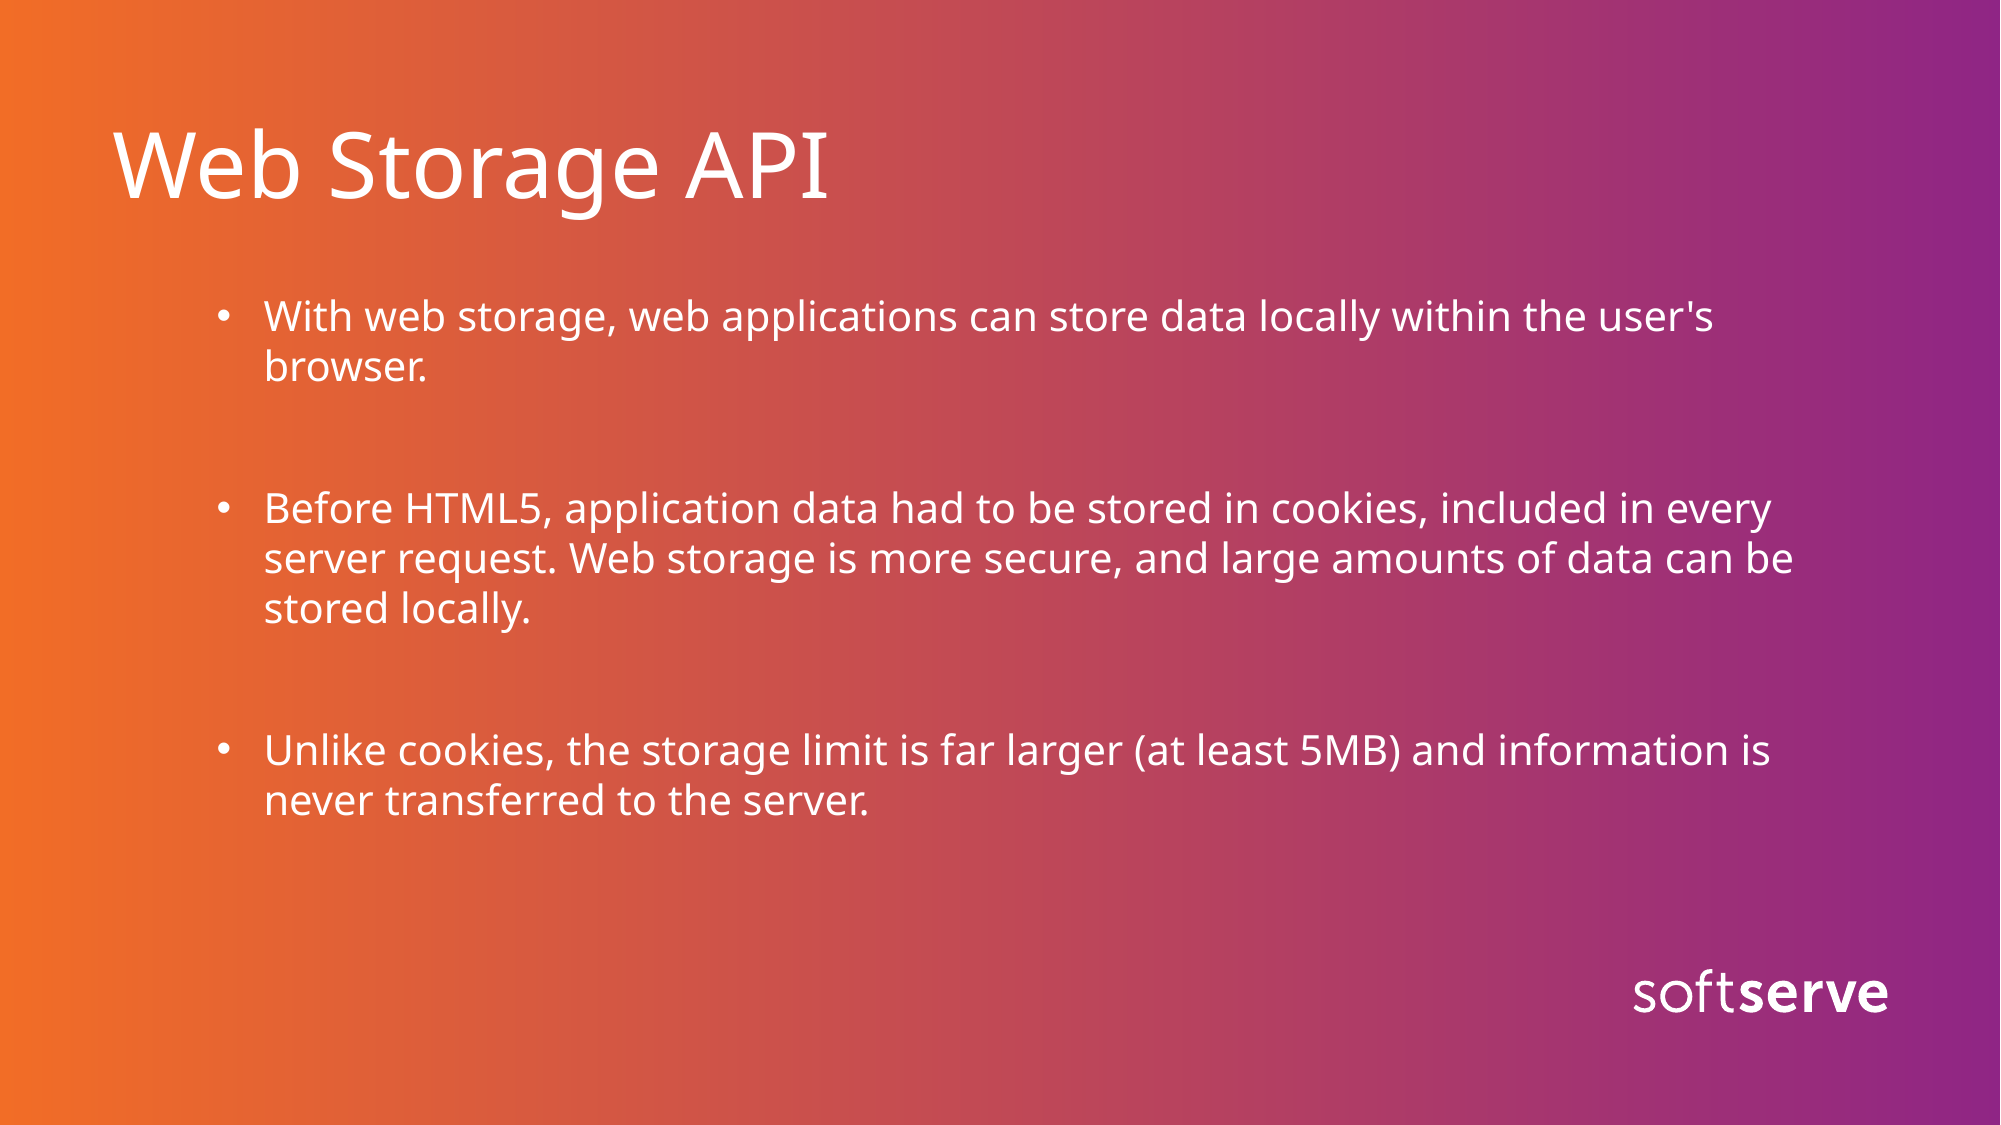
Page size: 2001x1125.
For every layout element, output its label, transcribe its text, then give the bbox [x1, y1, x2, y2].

title Web Storage API [112, 112, 1888, 225]
list With web storage, web applications can store data locally within the user's browser. Before HTML5, application data had to be stored in cookies, included in every server request. Web storage is more secure, and large amounts of data can be stored locally. Unlike cookies, the storage limit is far larger (at least 5MB) and information is never transferred to the server. [216, 282, 1824, 855]
